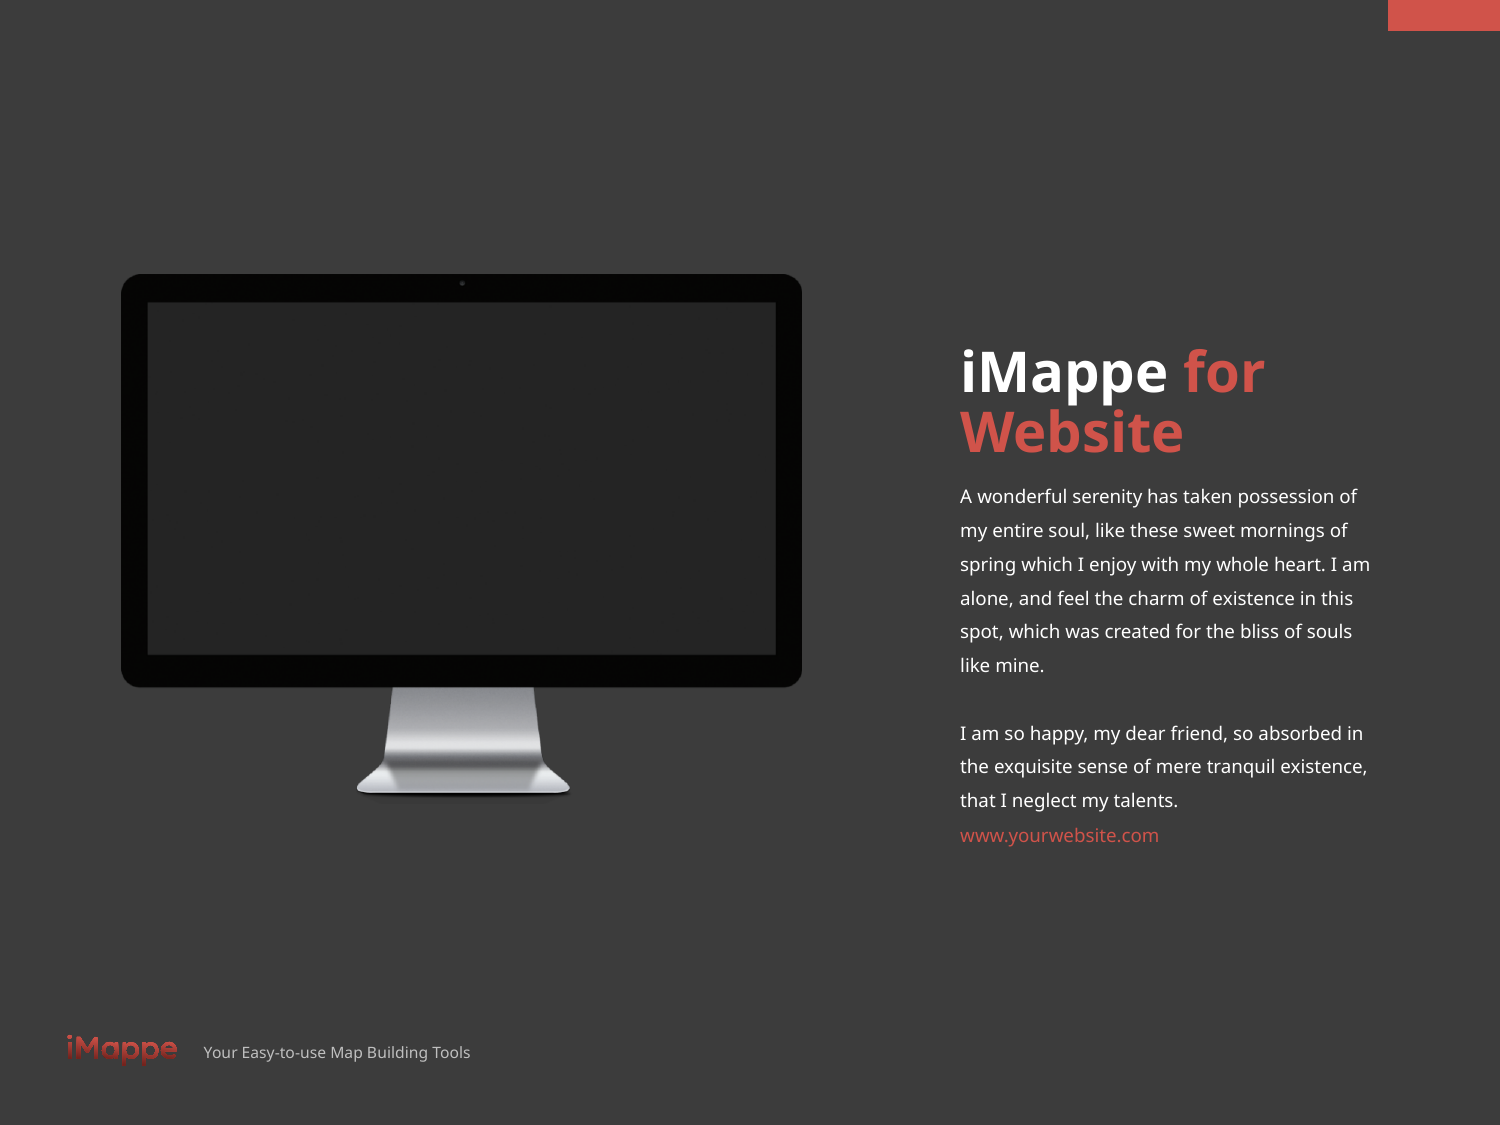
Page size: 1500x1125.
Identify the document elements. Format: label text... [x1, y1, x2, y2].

title iMappe for Website [945, 306, 1378, 503]
picture [121, 274, 802, 804]
text_box www.yourwebsite.com [945, 815, 1338, 854]
text_box A wonderful serenity has taken possession of my entire soul, like these sweet mornings of spring which I enjoy with my whole heart. I am alone, and feel the charm of existence in this spot, which was created for the bliss of souls like mine. I am so happy, my dear friend, so absorbed in the exquisite sense of mere tranquil existence, that I neglect my talents. [945, 466, 1388, 819]
text_box [1387, 0, 1500, 31]
text_box Your Easy-to-use Map Building Tools [188, 1035, 577, 1070]
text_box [67, 1034, 177, 1066]
